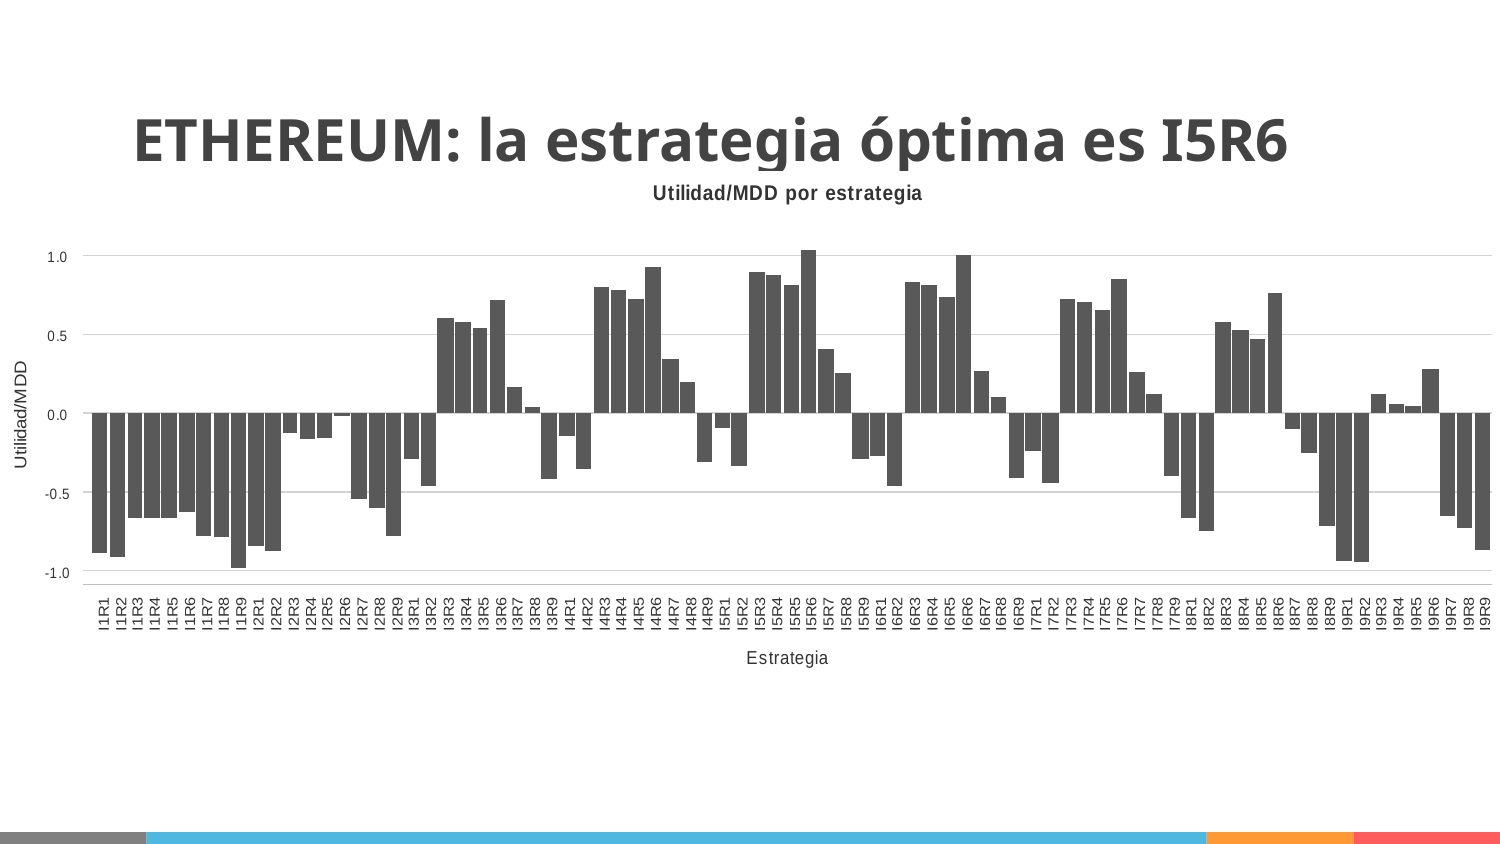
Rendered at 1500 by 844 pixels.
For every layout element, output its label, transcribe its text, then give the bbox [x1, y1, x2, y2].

title ETHEREUM: la estrategia óptima es I5R6 [116, 88, 1305, 169]
picture [0, 171, 1500, 673]
